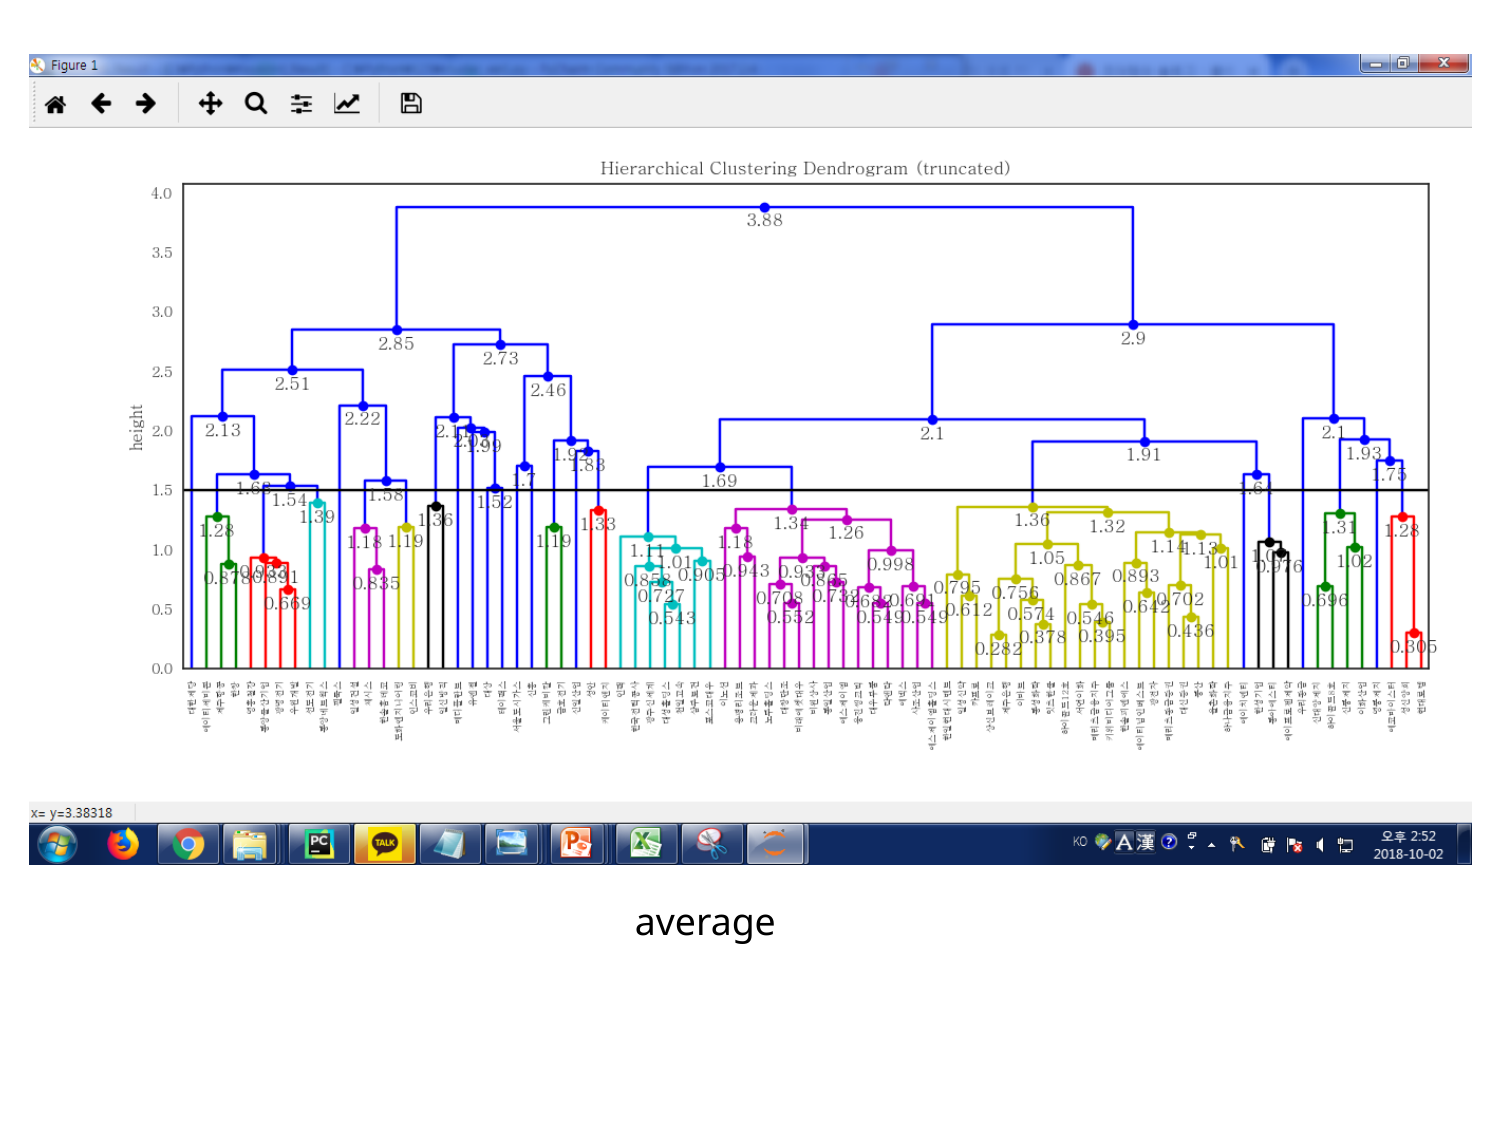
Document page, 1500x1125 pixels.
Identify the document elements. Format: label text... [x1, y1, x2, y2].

picture [29, 54, 1472, 866]
text_box average [620, 890, 1105, 951]
